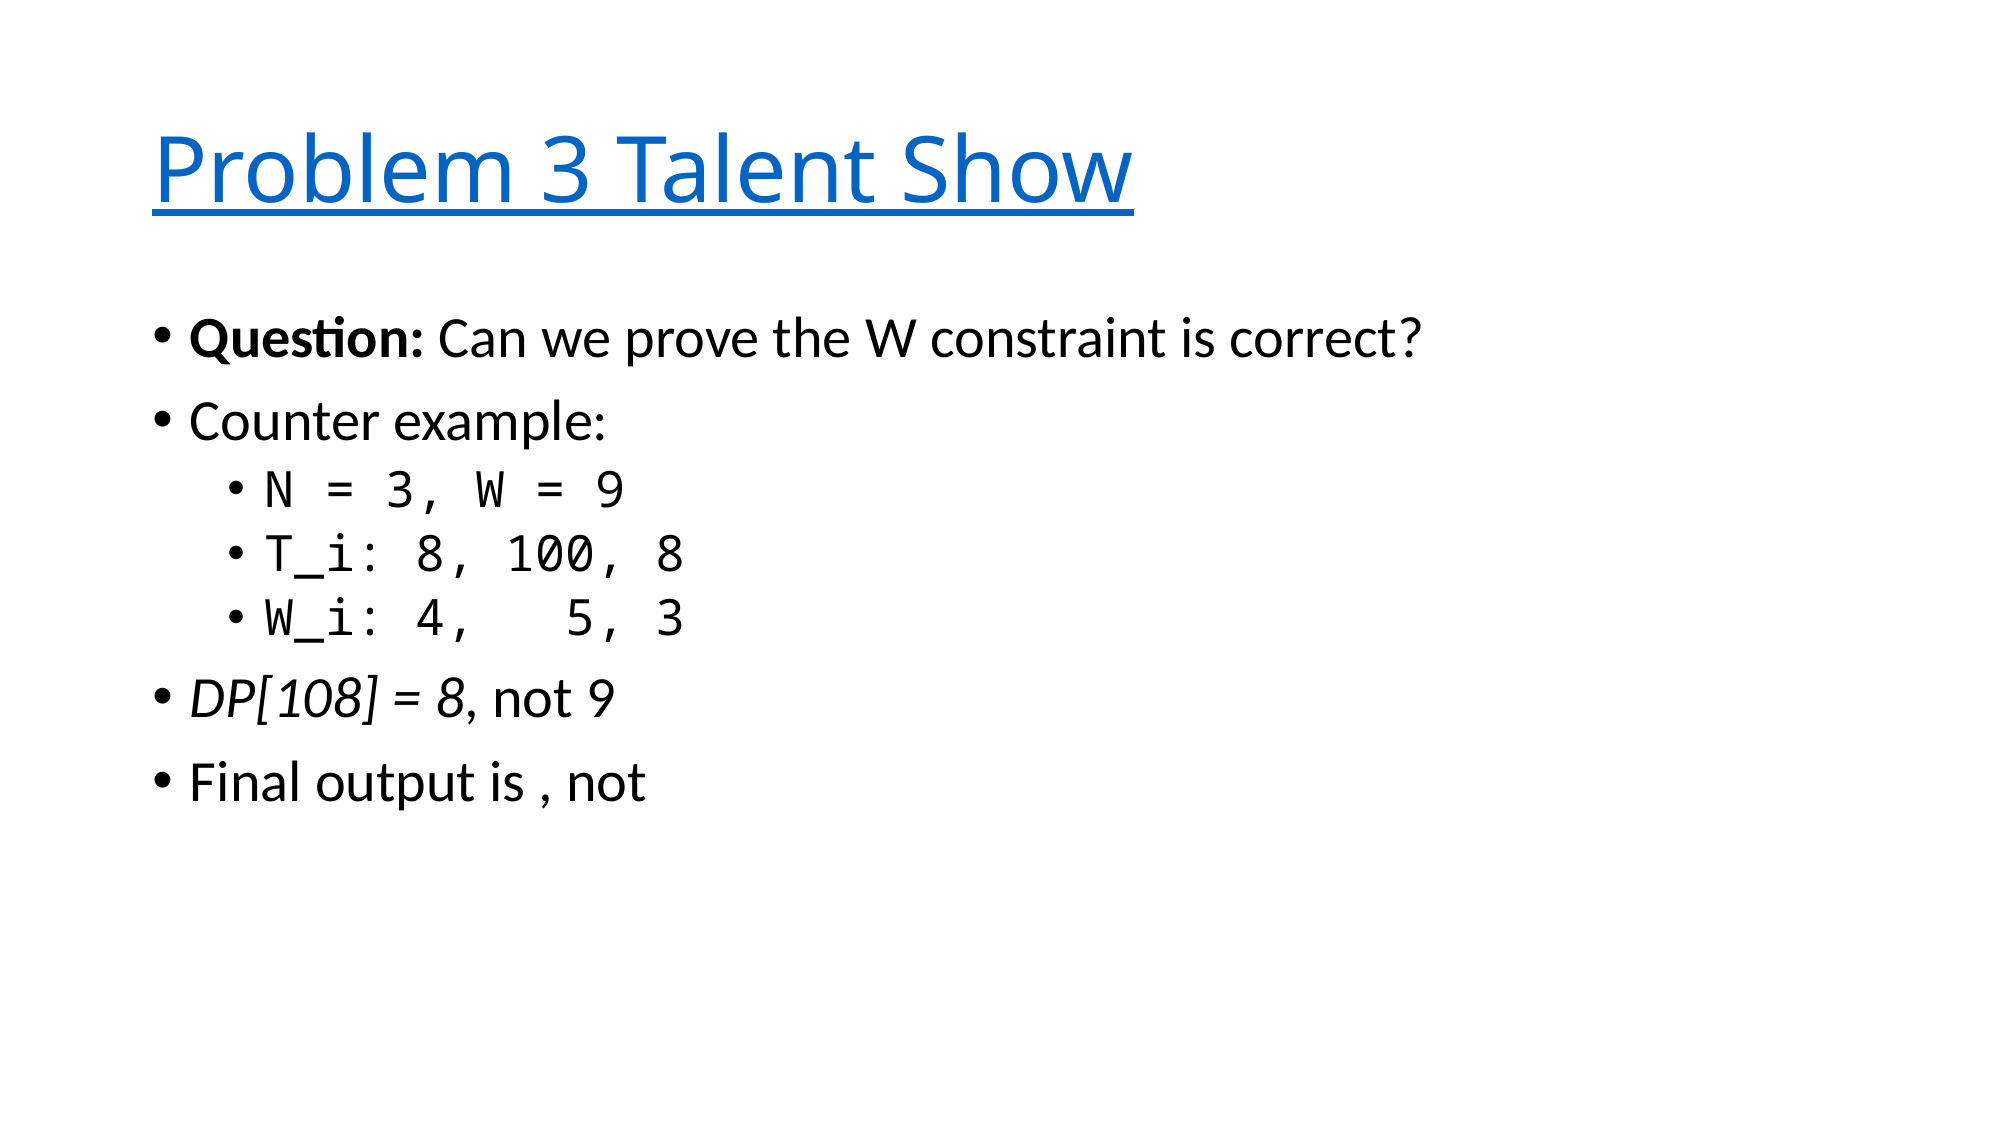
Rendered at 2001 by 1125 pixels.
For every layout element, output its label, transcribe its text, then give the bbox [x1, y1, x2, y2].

title Problem 3 Talent Show [137, 59, 1863, 278]
